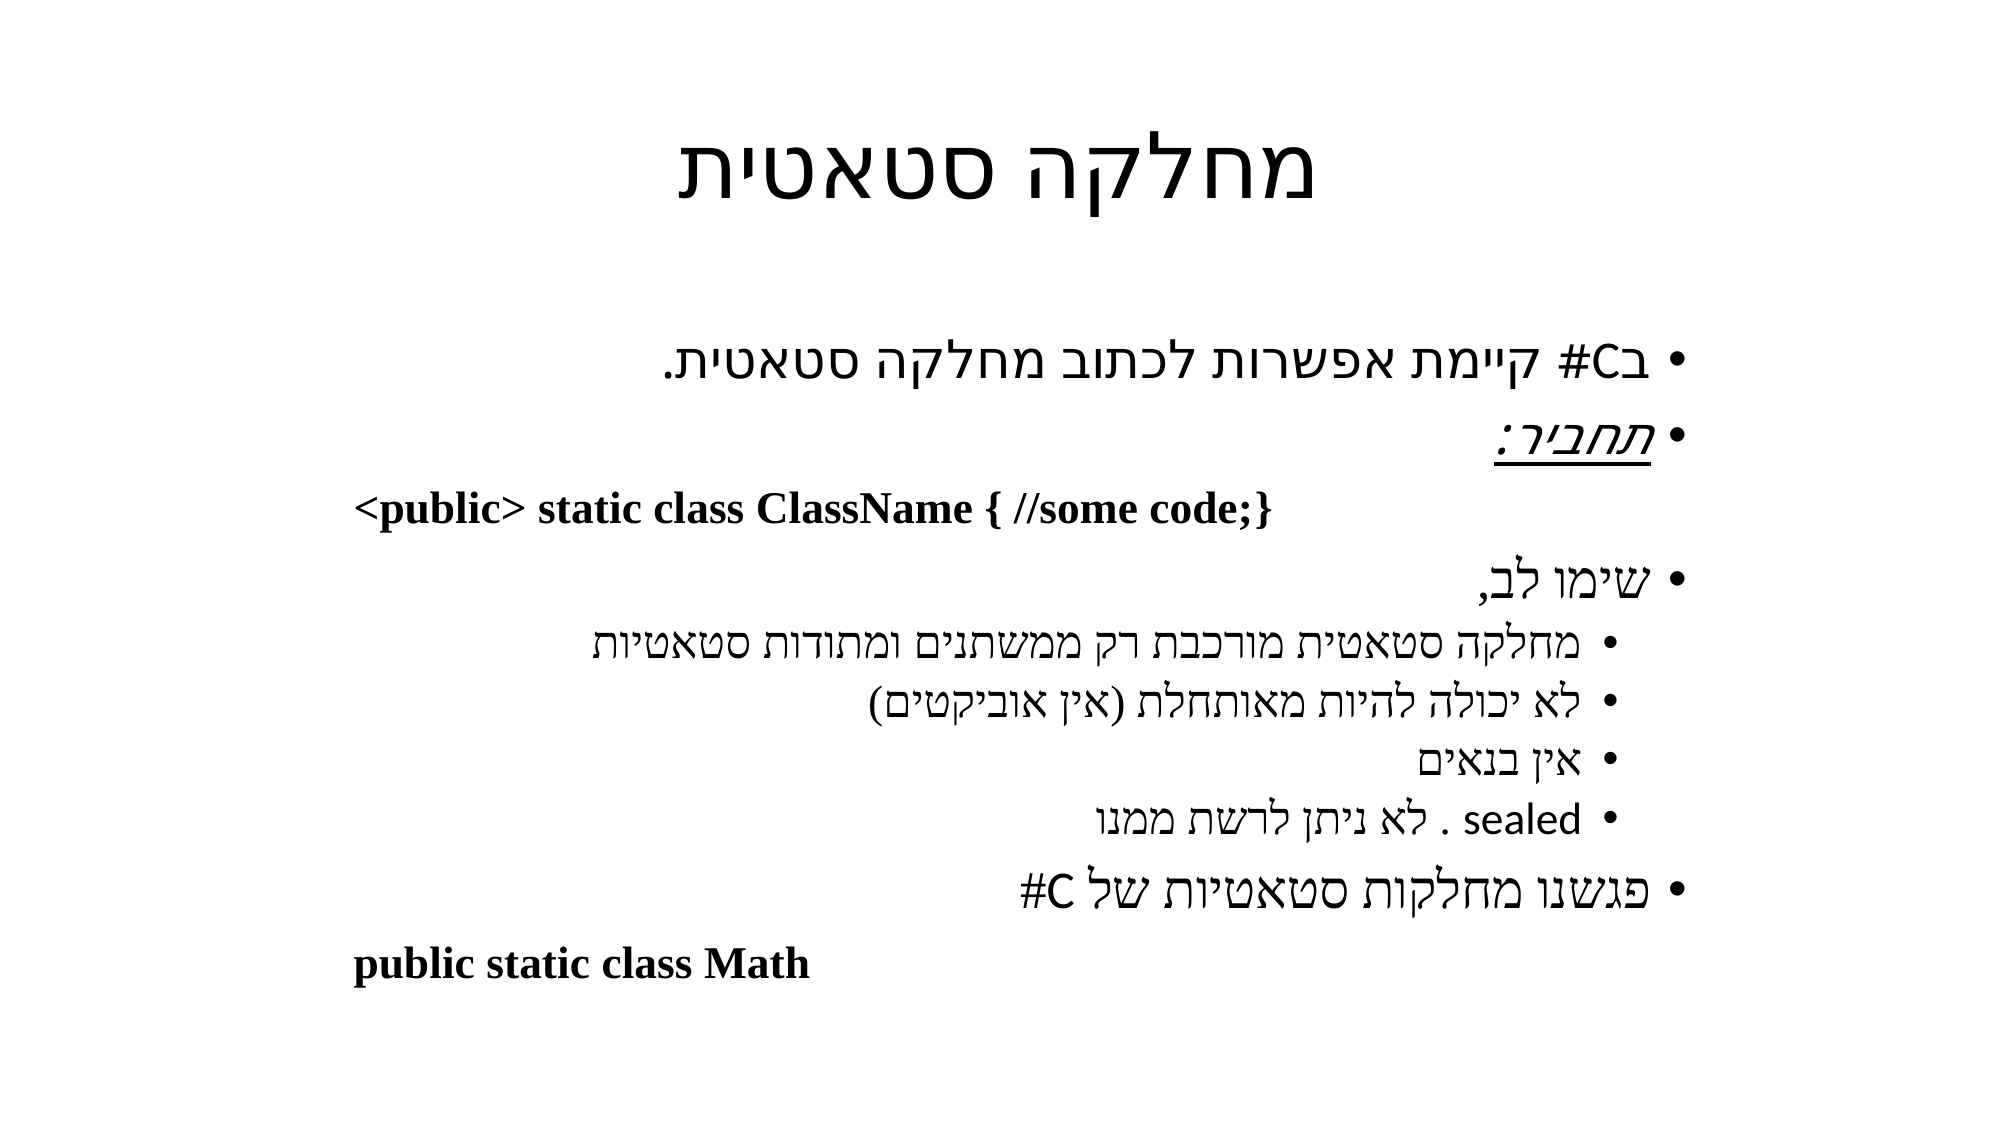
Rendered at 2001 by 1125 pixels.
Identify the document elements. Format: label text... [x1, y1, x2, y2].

title מחלקה סטאטית [137, 59, 1863, 278]
list בC# קיימת אפשרות לכתוב מחלקה סטאטית. תחביר: <public> static class ClassName { //some code;} שימו לב, מחלקה סטאטית מורכבת רק ממשתנים ומתודות סטאטיות לא יכולה להיות מאותחלת (אין אוביקטים) אין בנאים sealed . לא ניתן לרשת ממנו פגשנו מחלקות סטאטיות של C# public static class Math [338, 324, 1700, 1000]
